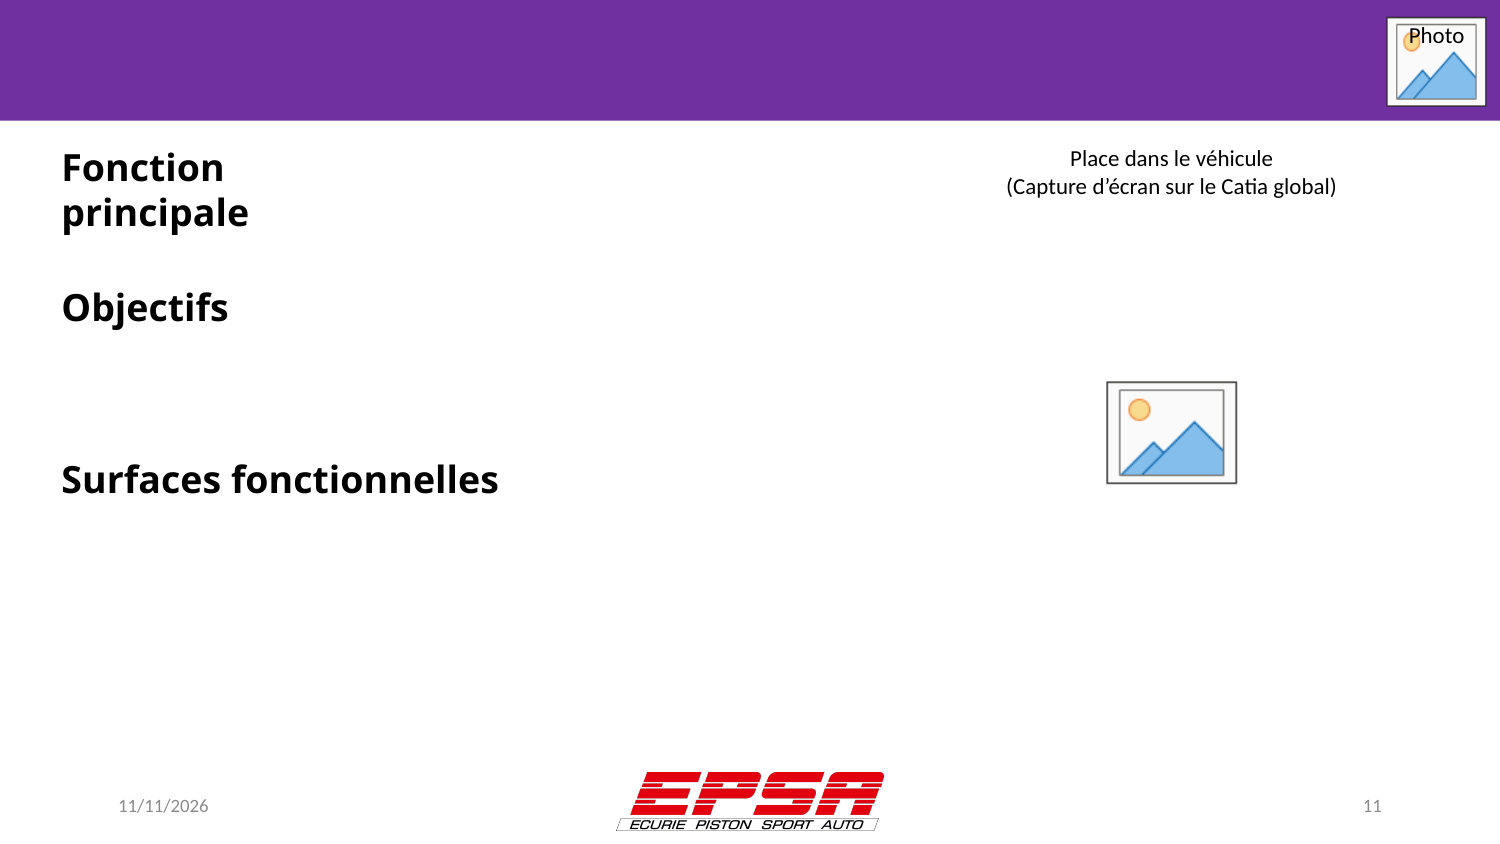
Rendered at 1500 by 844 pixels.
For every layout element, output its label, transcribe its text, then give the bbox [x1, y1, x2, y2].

slide_number 11 [1059, 782, 1397, 827]
picture [616, 772, 884, 831]
picture [899, 136, 1444, 730]
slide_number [103, 782, 441, 827]
picture [1383, 13, 1490, 111]
